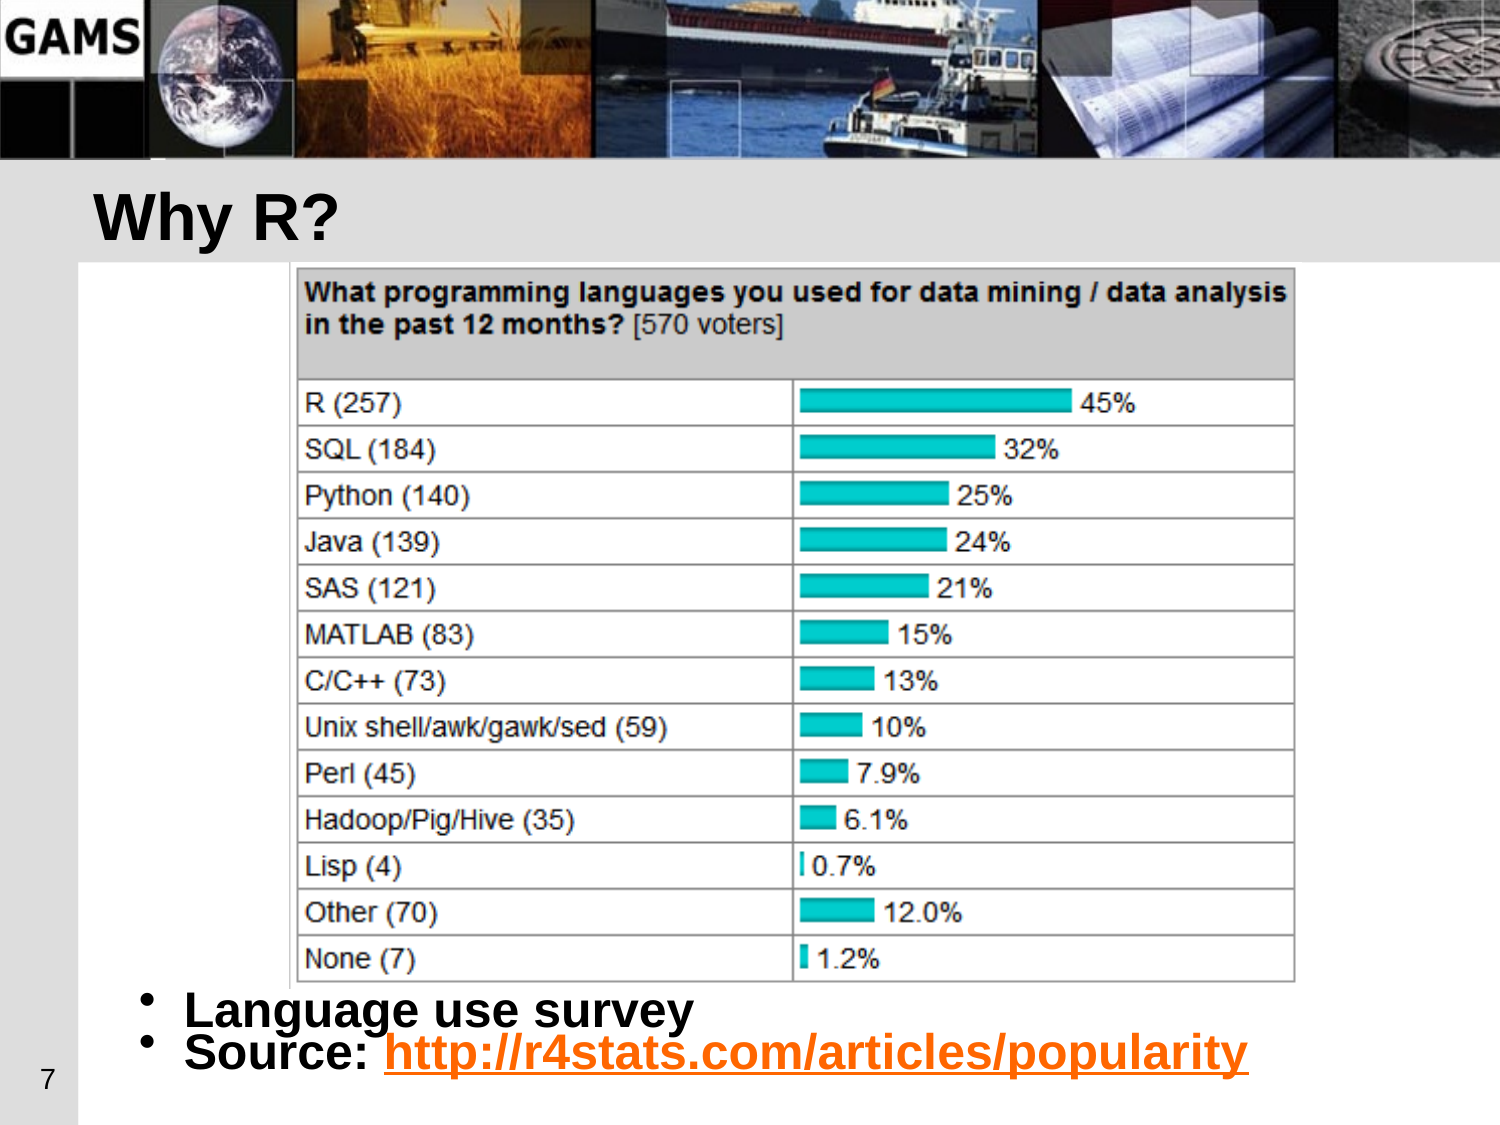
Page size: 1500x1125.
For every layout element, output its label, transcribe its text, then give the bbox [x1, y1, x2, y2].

title Why R? [77, 164, 1500, 263]
slide_number 7 [0, 1053, 72, 1125]
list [289, 262, 1302, 990]
text_box Language use survey Source: http://r4stats.com/articles/popularity [139, 993, 1451, 1125]
picture [0, 0, 1500, 160]
